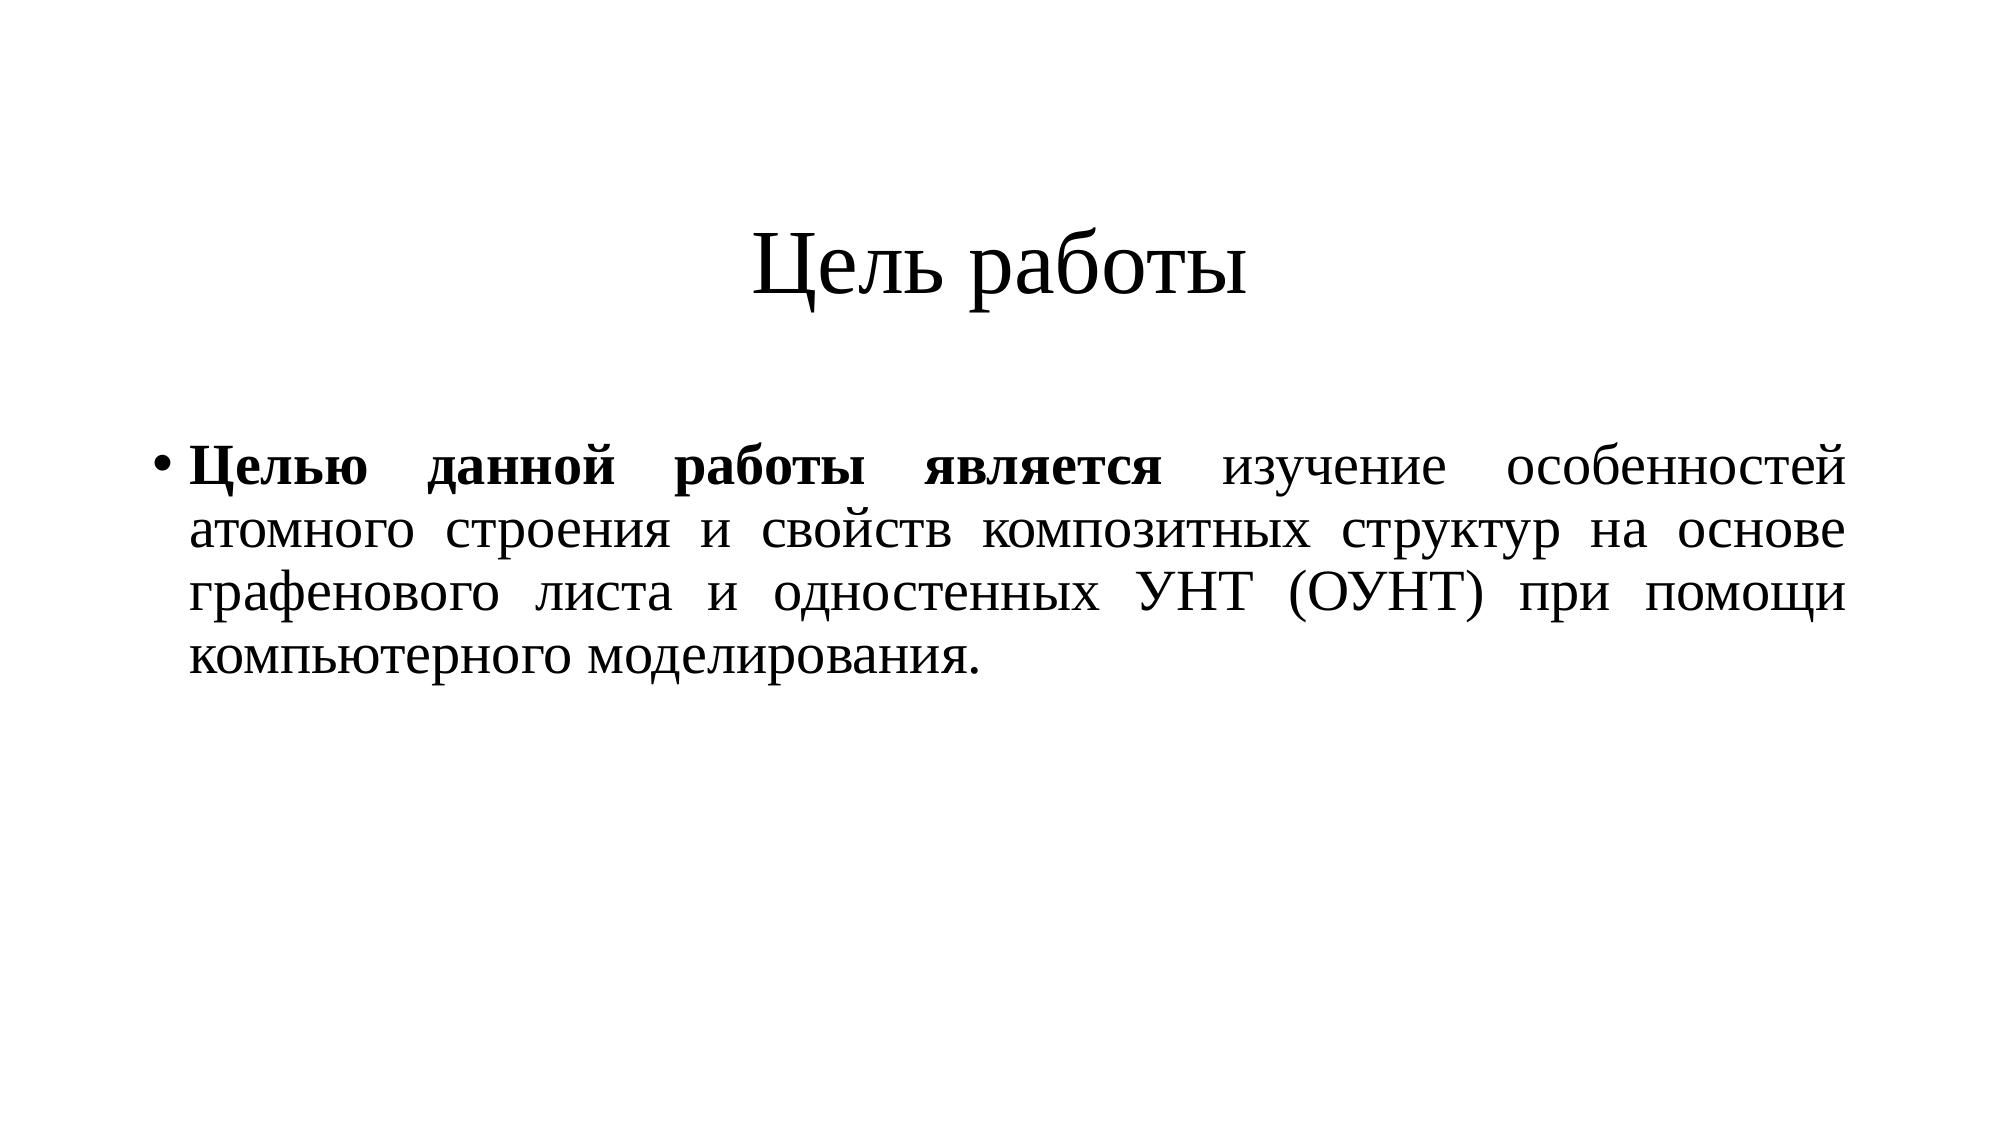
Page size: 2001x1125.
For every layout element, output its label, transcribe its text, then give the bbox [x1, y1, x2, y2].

title Цель работы [137, 154, 1863, 373]
list Целью данной работы является изучение особенностей атомного строения и свойств композитных структур на основе графенового листа и одностенных УНТ (ОУНТ) при помощи компьютерного моделирования. [137, 426, 1863, 754]
